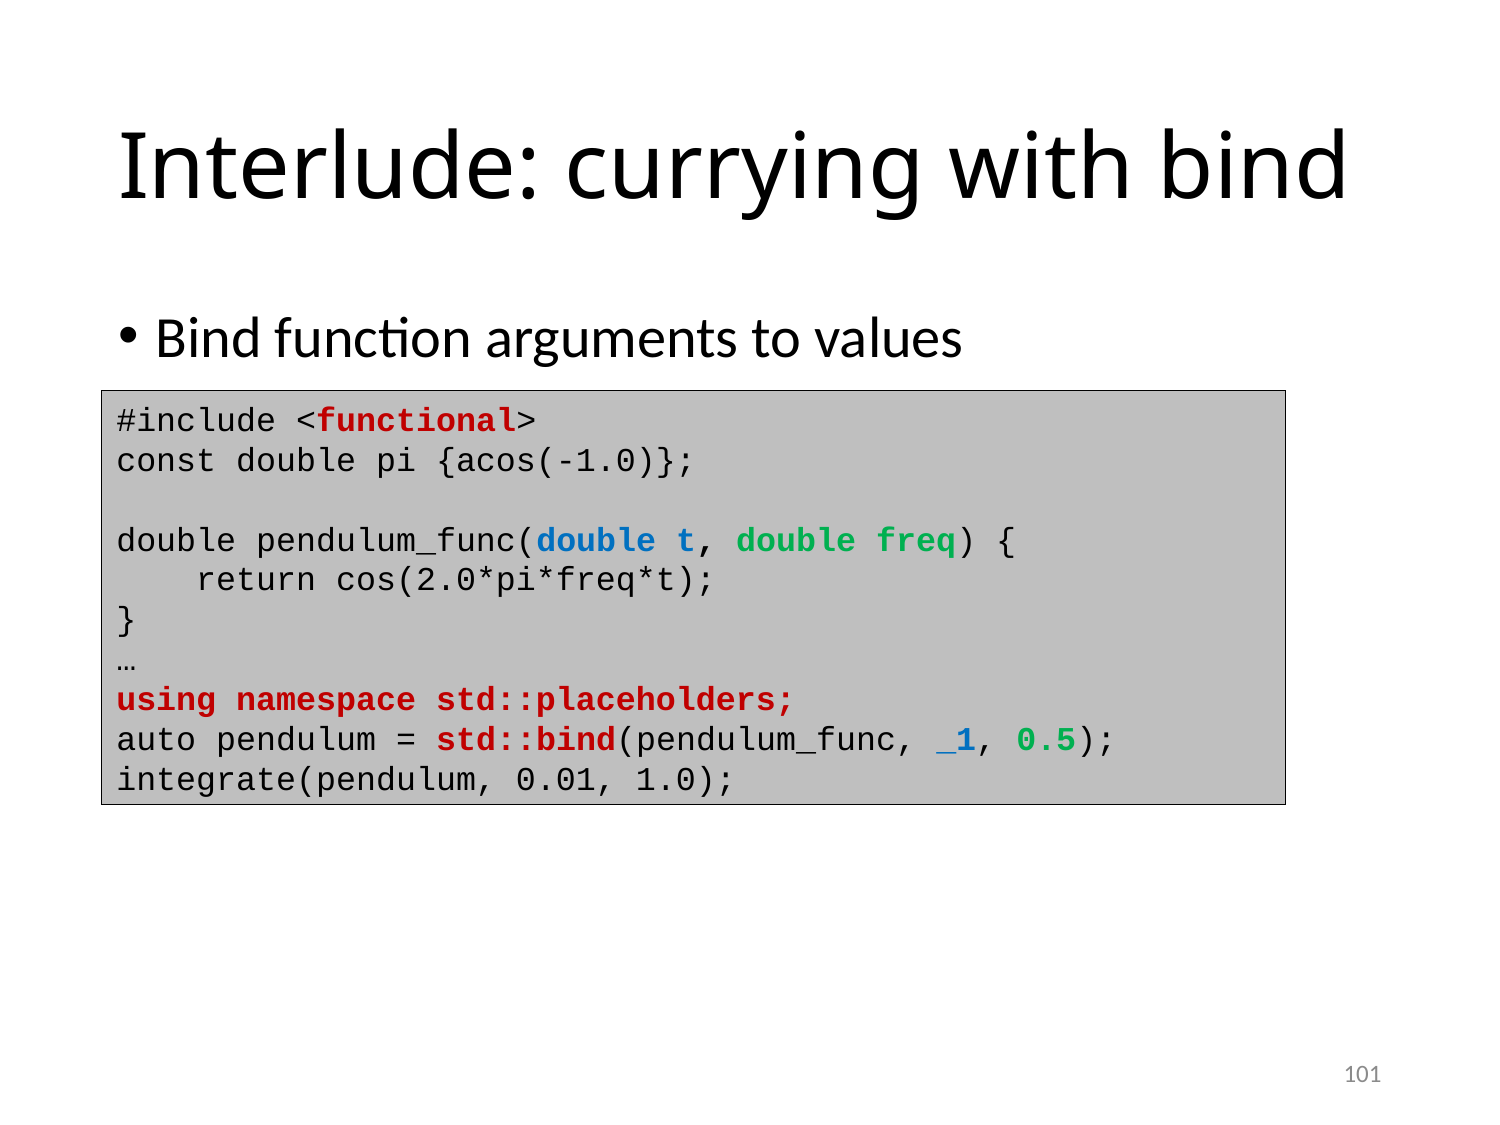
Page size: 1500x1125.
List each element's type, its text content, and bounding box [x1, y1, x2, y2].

slide_number 101 [1059, 1042, 1397, 1103]
list Bind function arguments to values [103, 299, 1397, 1014]
text_box #include <functional> const double pi {acos(-1.0)}; double pendulum_func(double t, double freq) { return cos(2.0*pi*freq*t); } … using namespace std::placeholders; auto pendulum = std::bind(pendulum_func, _1, 0.5); integrate(pendulum, 0.01, 1.0); [101, 390, 1286, 805]
title Interlude: currying with bind [103, 59, 1397, 278]
